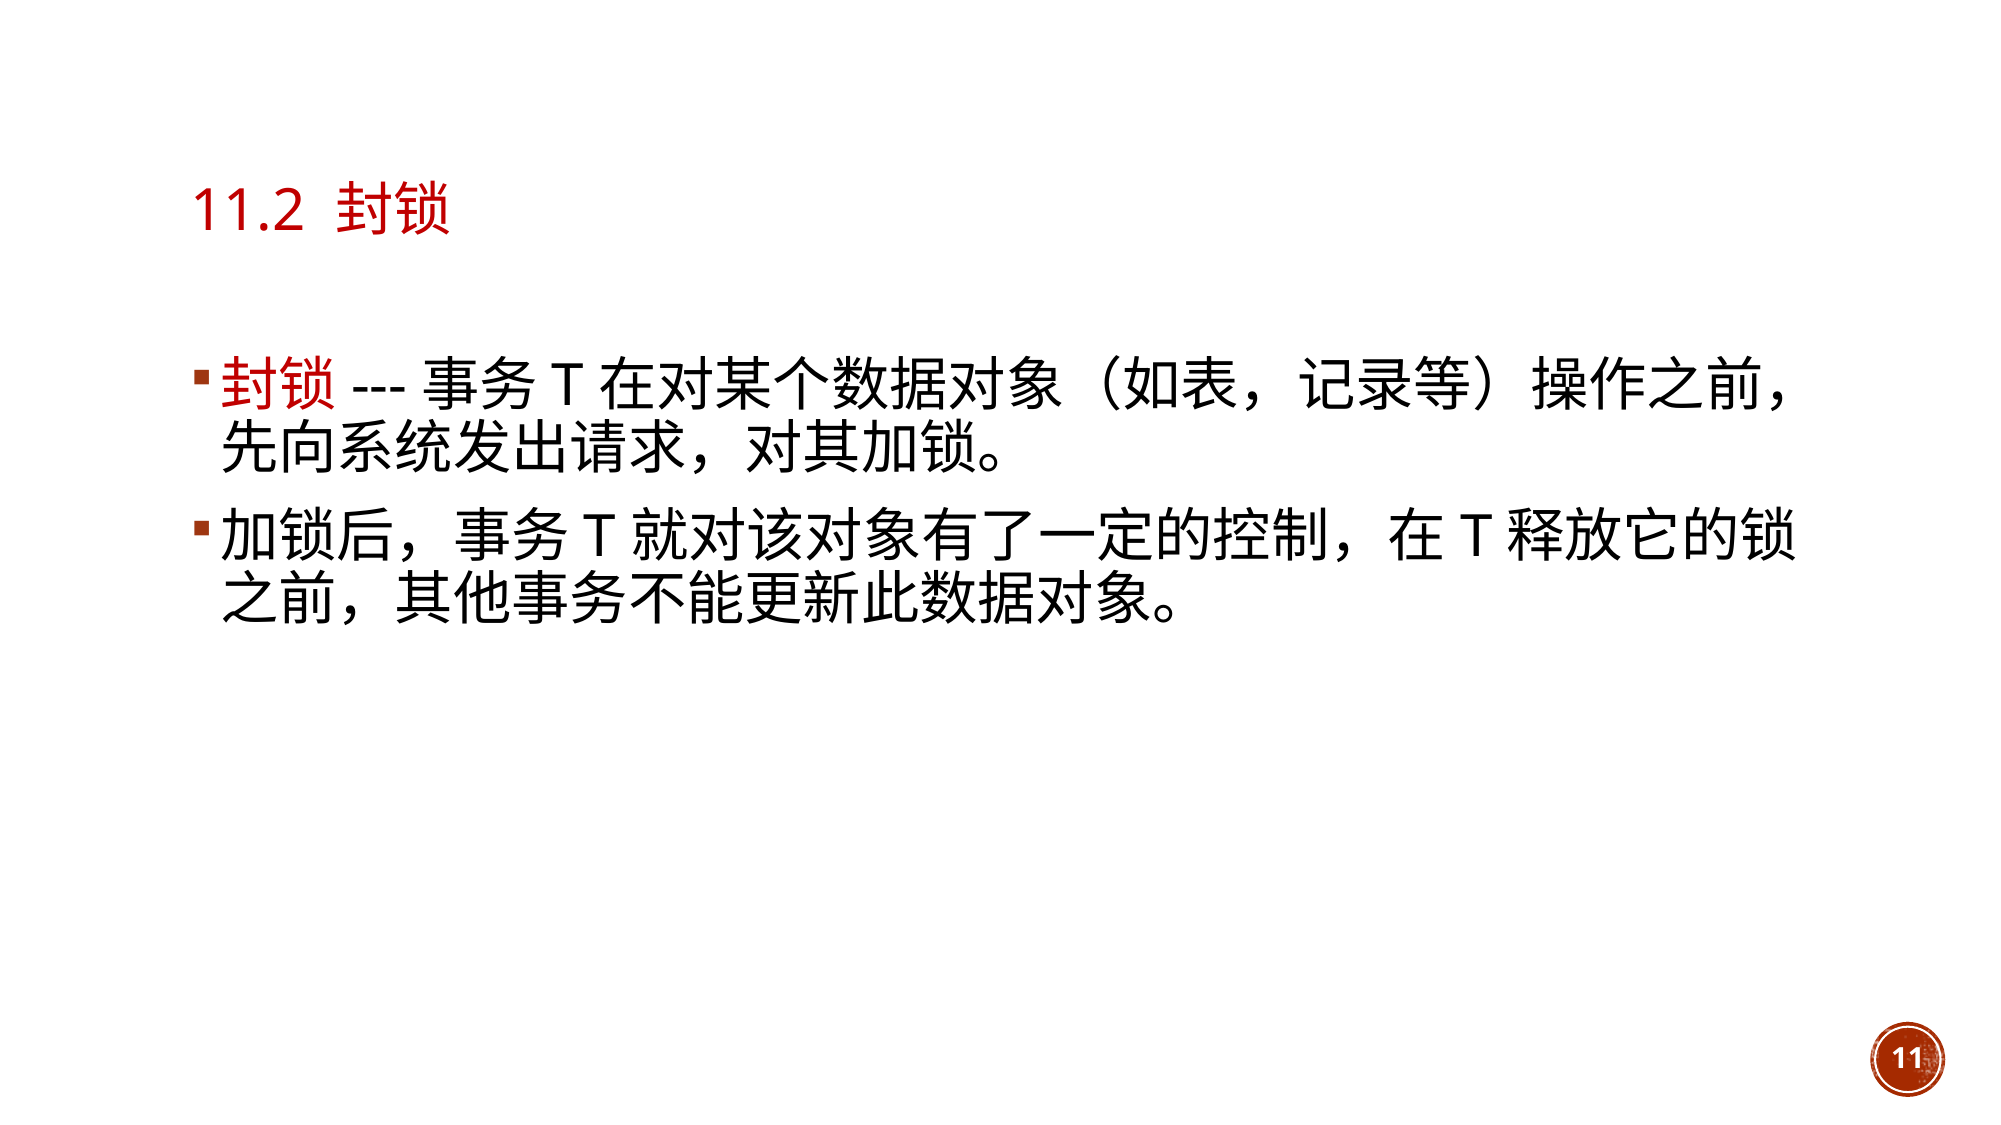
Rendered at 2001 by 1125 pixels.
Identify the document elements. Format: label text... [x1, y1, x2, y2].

slide_number 11 [1855, 1028, 1961, 1089]
list 封锁---事务T在对某个数据对象（如表，记录等）操作之前，先向系统发出请求，对其加锁。 加锁后，事务T就对该对象有了一定的控制，在T释放它的锁之前，其他事务不能更新此数据对象。 [175, 348, 1826, 1013]
title 11.2 封锁 [175, 79, 1826, 344]
